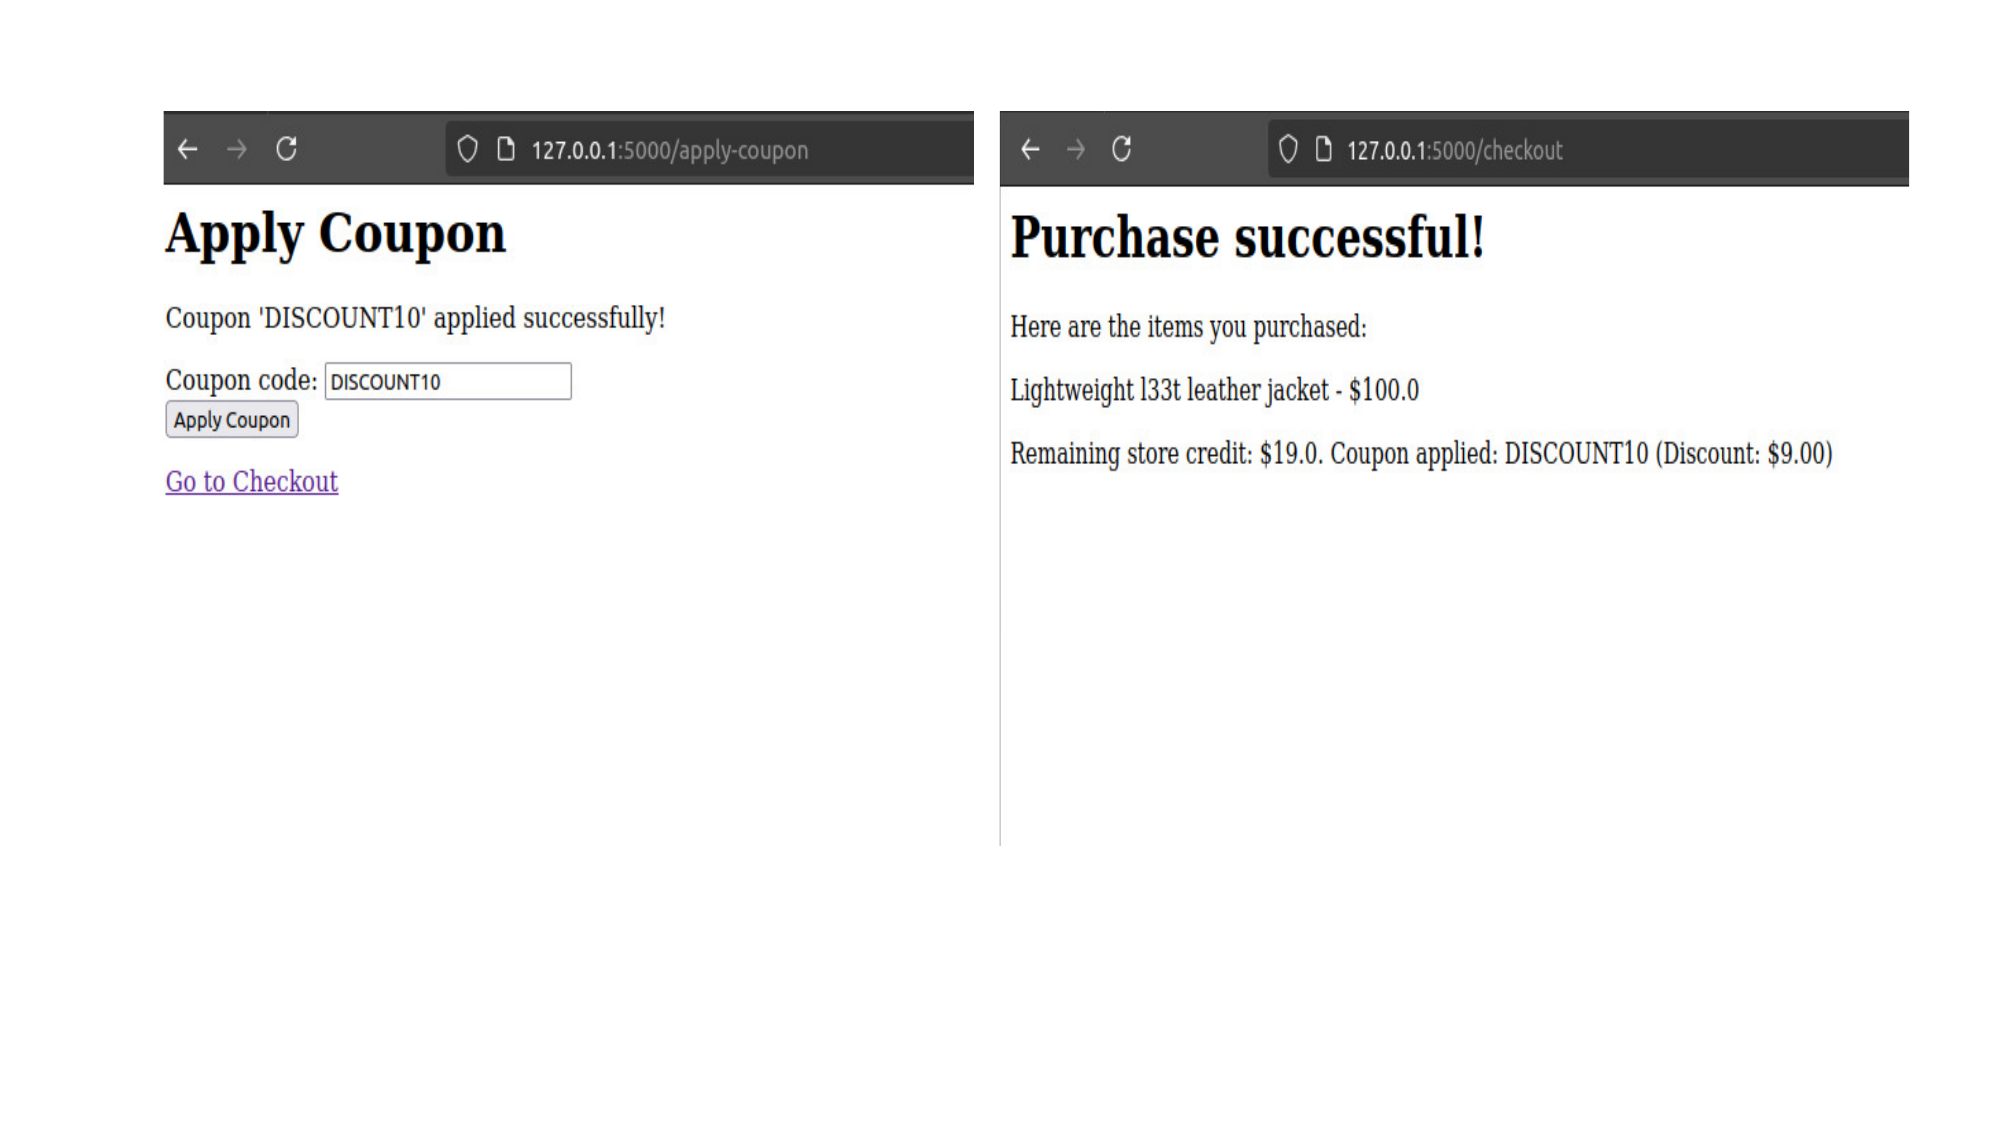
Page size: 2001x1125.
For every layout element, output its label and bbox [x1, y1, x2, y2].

picture [999, 111, 1910, 846]
list [163, 111, 974, 876]
